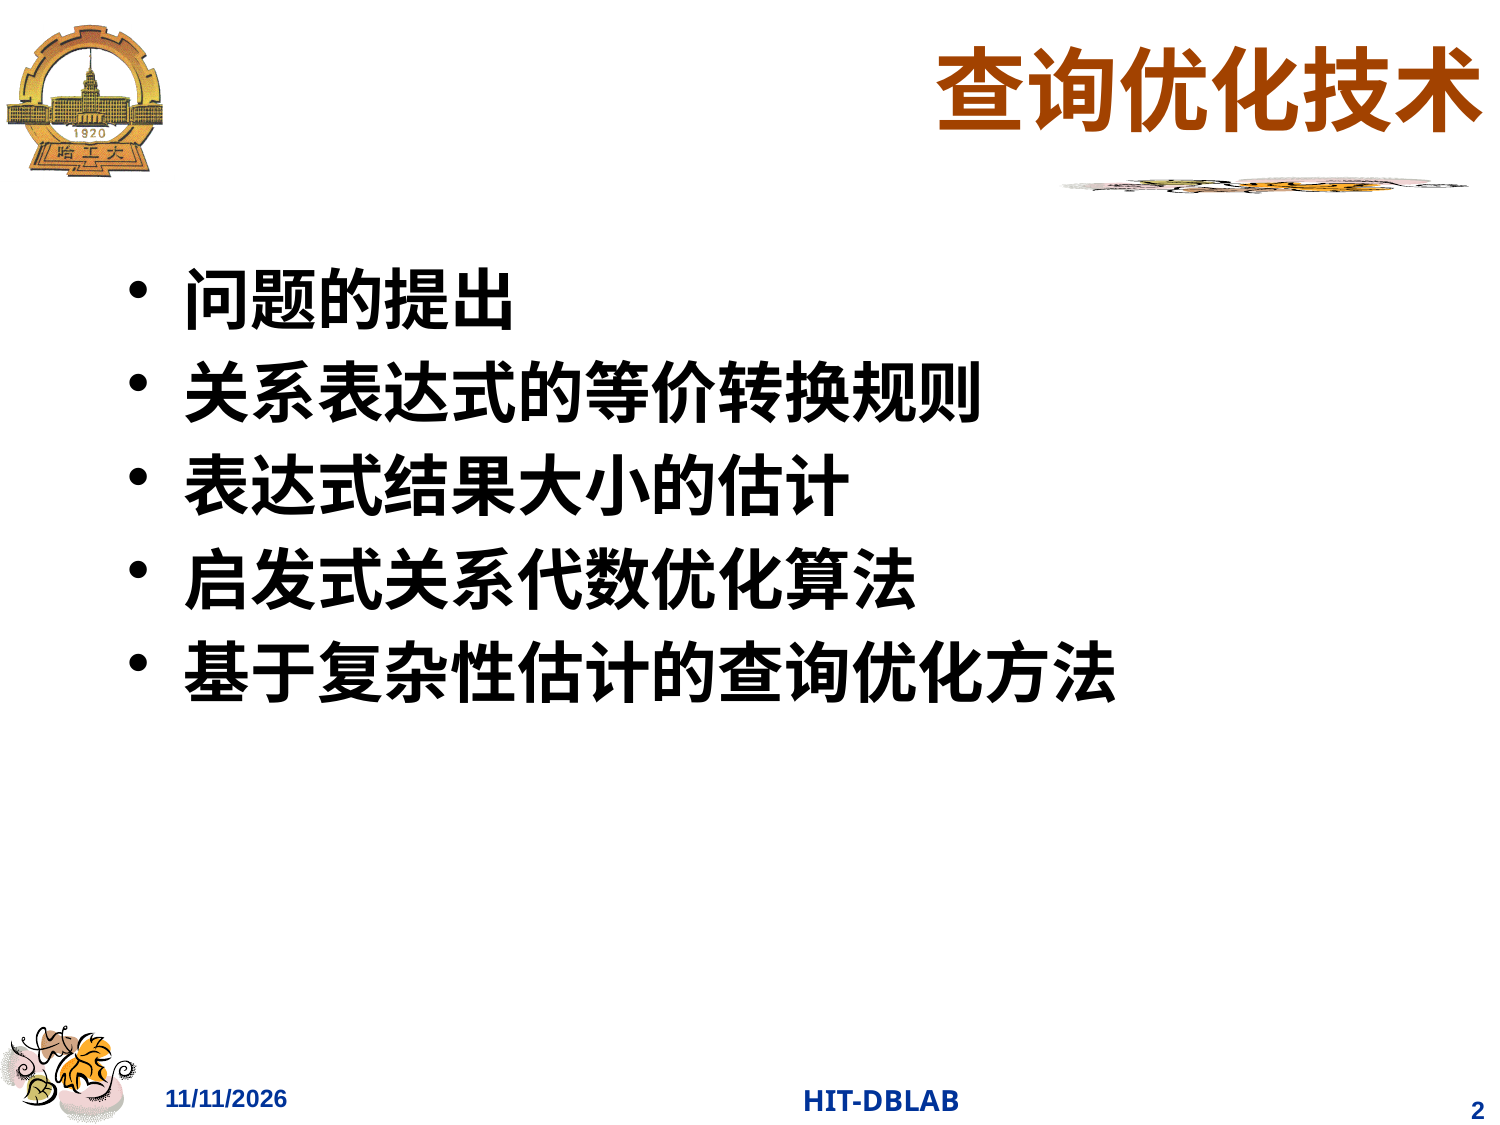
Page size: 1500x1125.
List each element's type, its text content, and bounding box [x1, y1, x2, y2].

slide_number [149, 1074, 413, 1125]
slide_number 2 [1437, 1087, 1500, 1125]
title 查询优化技术 [162, 0, 1500, 176]
footer HIT-DBLAB [524, 1074, 1238, 1125]
list 问题的提出 关系表达式的等价转换规则 表达式结果大小的估计 启发式关系代数优化算法 基于复杂性估计的查询优化方法 [112, 249, 1413, 1026]
picture [0, 24, 175, 182]
